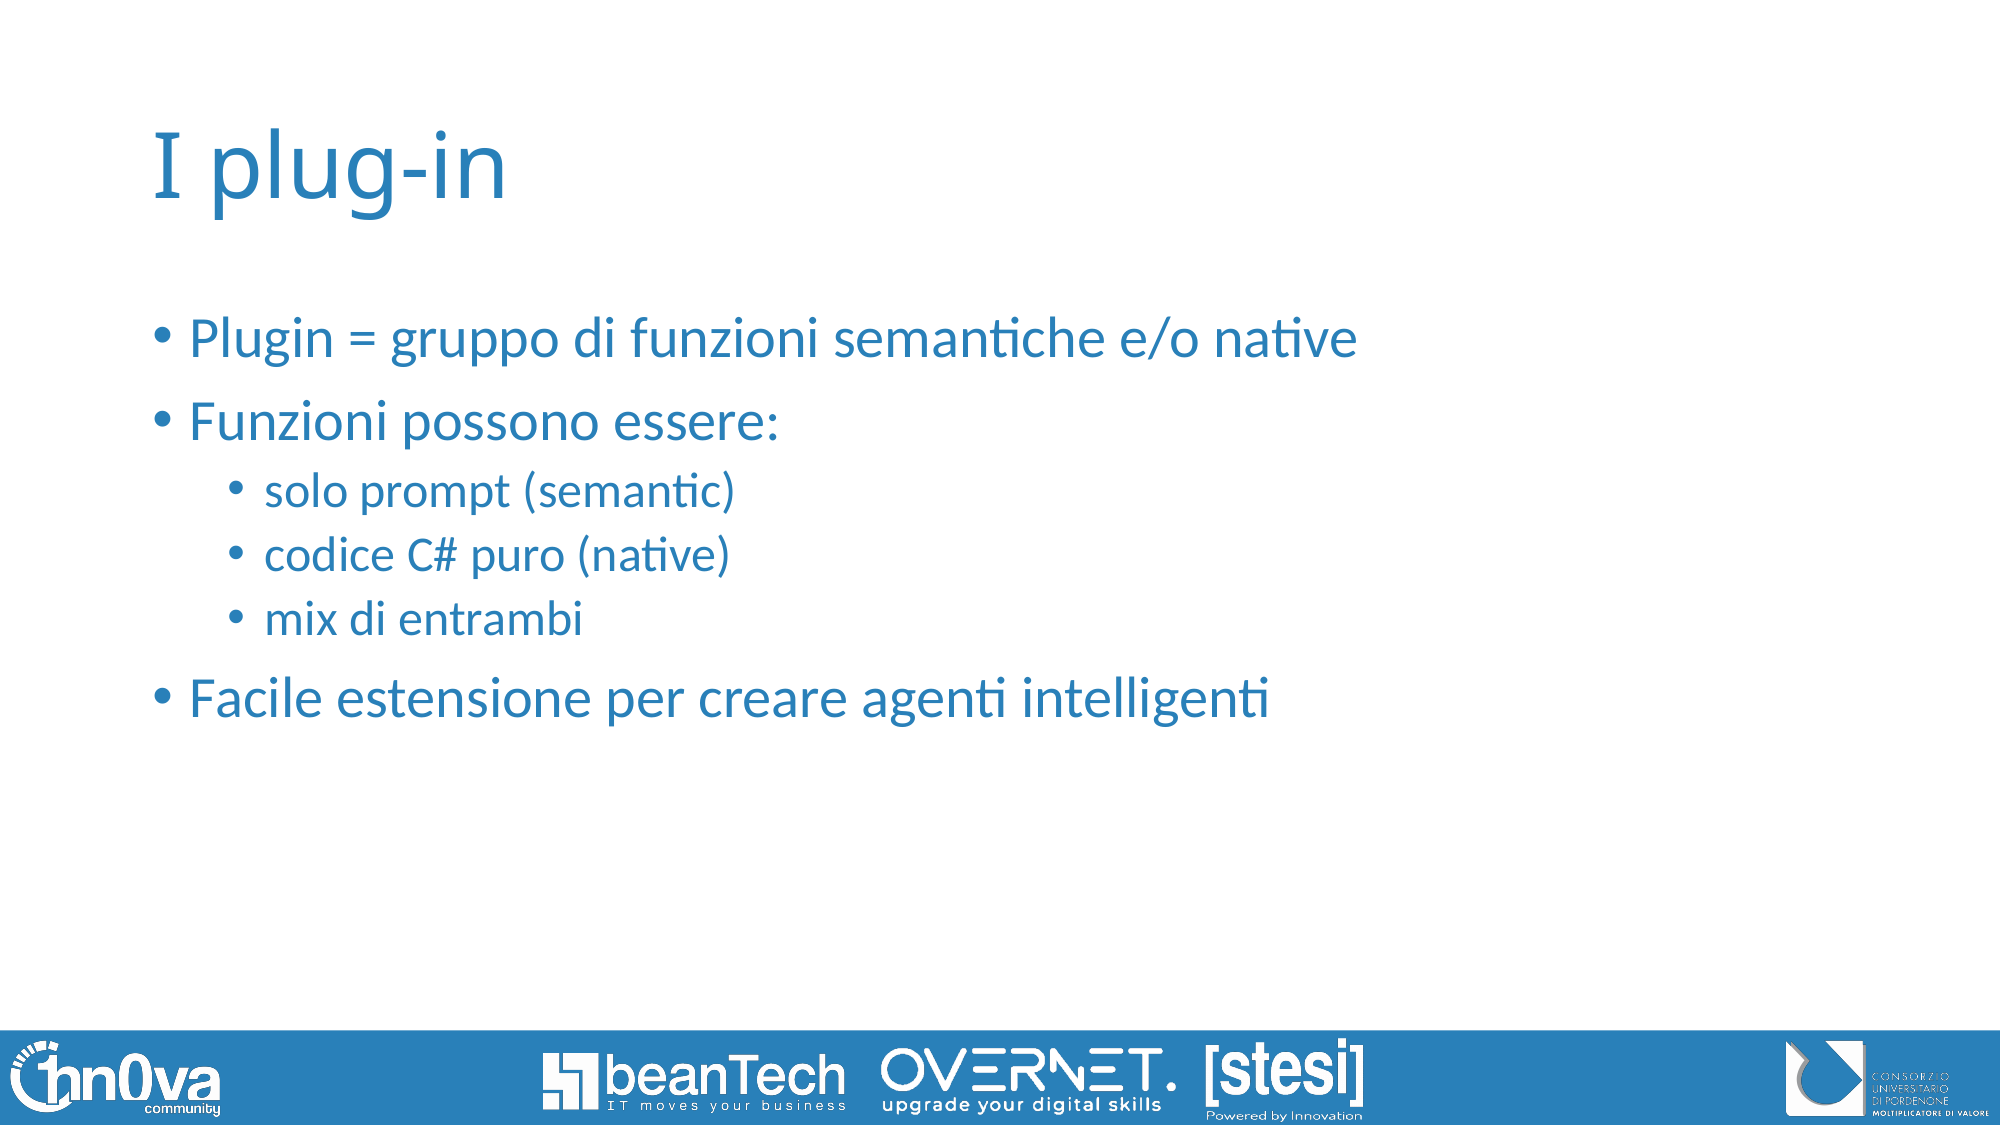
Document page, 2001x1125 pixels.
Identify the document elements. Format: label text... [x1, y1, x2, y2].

picture [1778, 1038, 2000, 1122]
picture [9, 1038, 222, 1119]
picture [1204, 1037, 1365, 1123]
picture [867, 1041, 1188, 1119]
list Plugin = gruppo di funzioni semantiche e/o native Funzioni possono essere: solo prompt (semantic) codice C# puro (native) mix di entrambi Facile estensione per creare agenti intelligenti [137, 299, 1863, 1014]
picture [543, 1053, 845, 1113]
title I plug-in [137, 59, 1863, 278]
